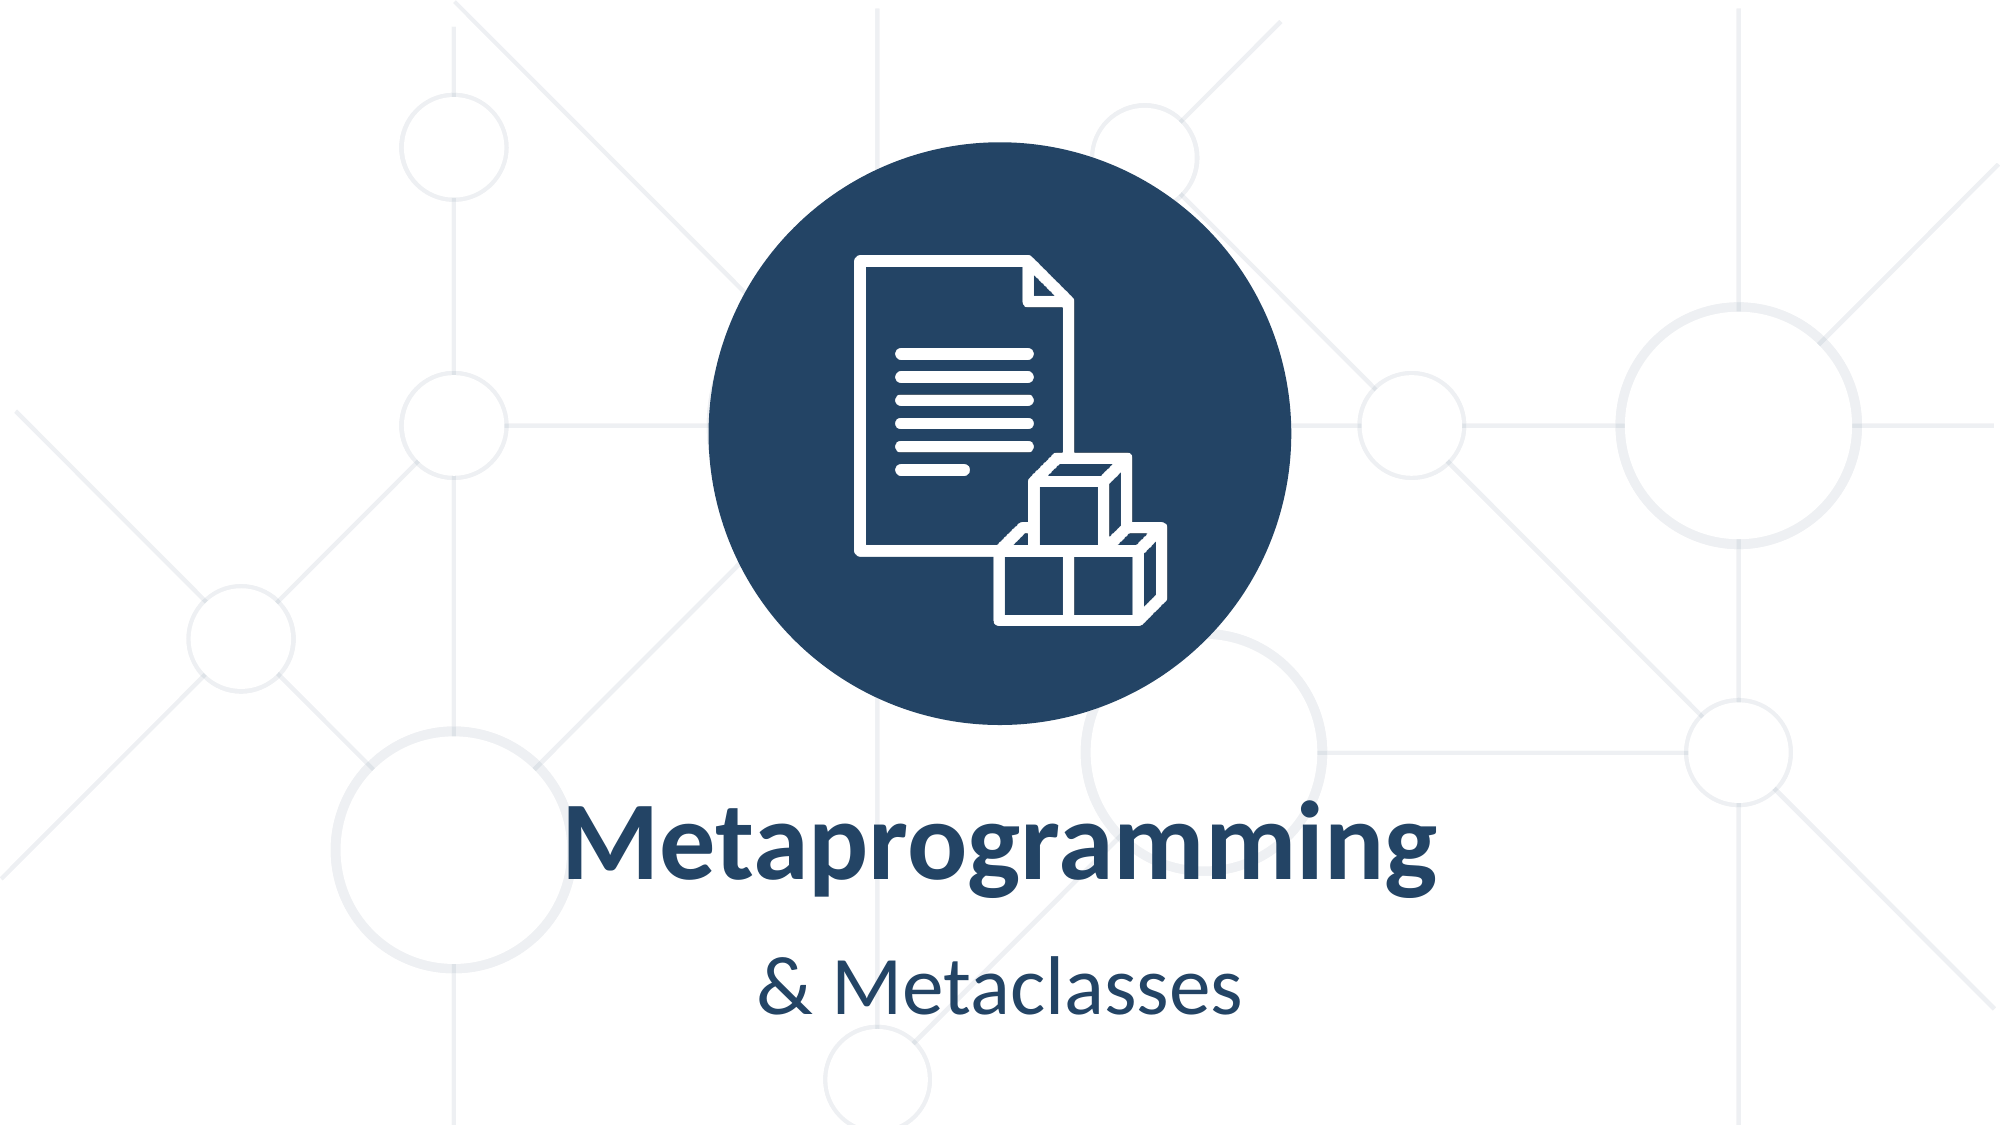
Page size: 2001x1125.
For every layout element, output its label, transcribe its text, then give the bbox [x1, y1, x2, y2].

title Metaprogramming [100, 771, 1900, 898]
subtitle & Metaclasses [100, 916, 1900, 1043]
picture [825, 255, 1196, 626]
